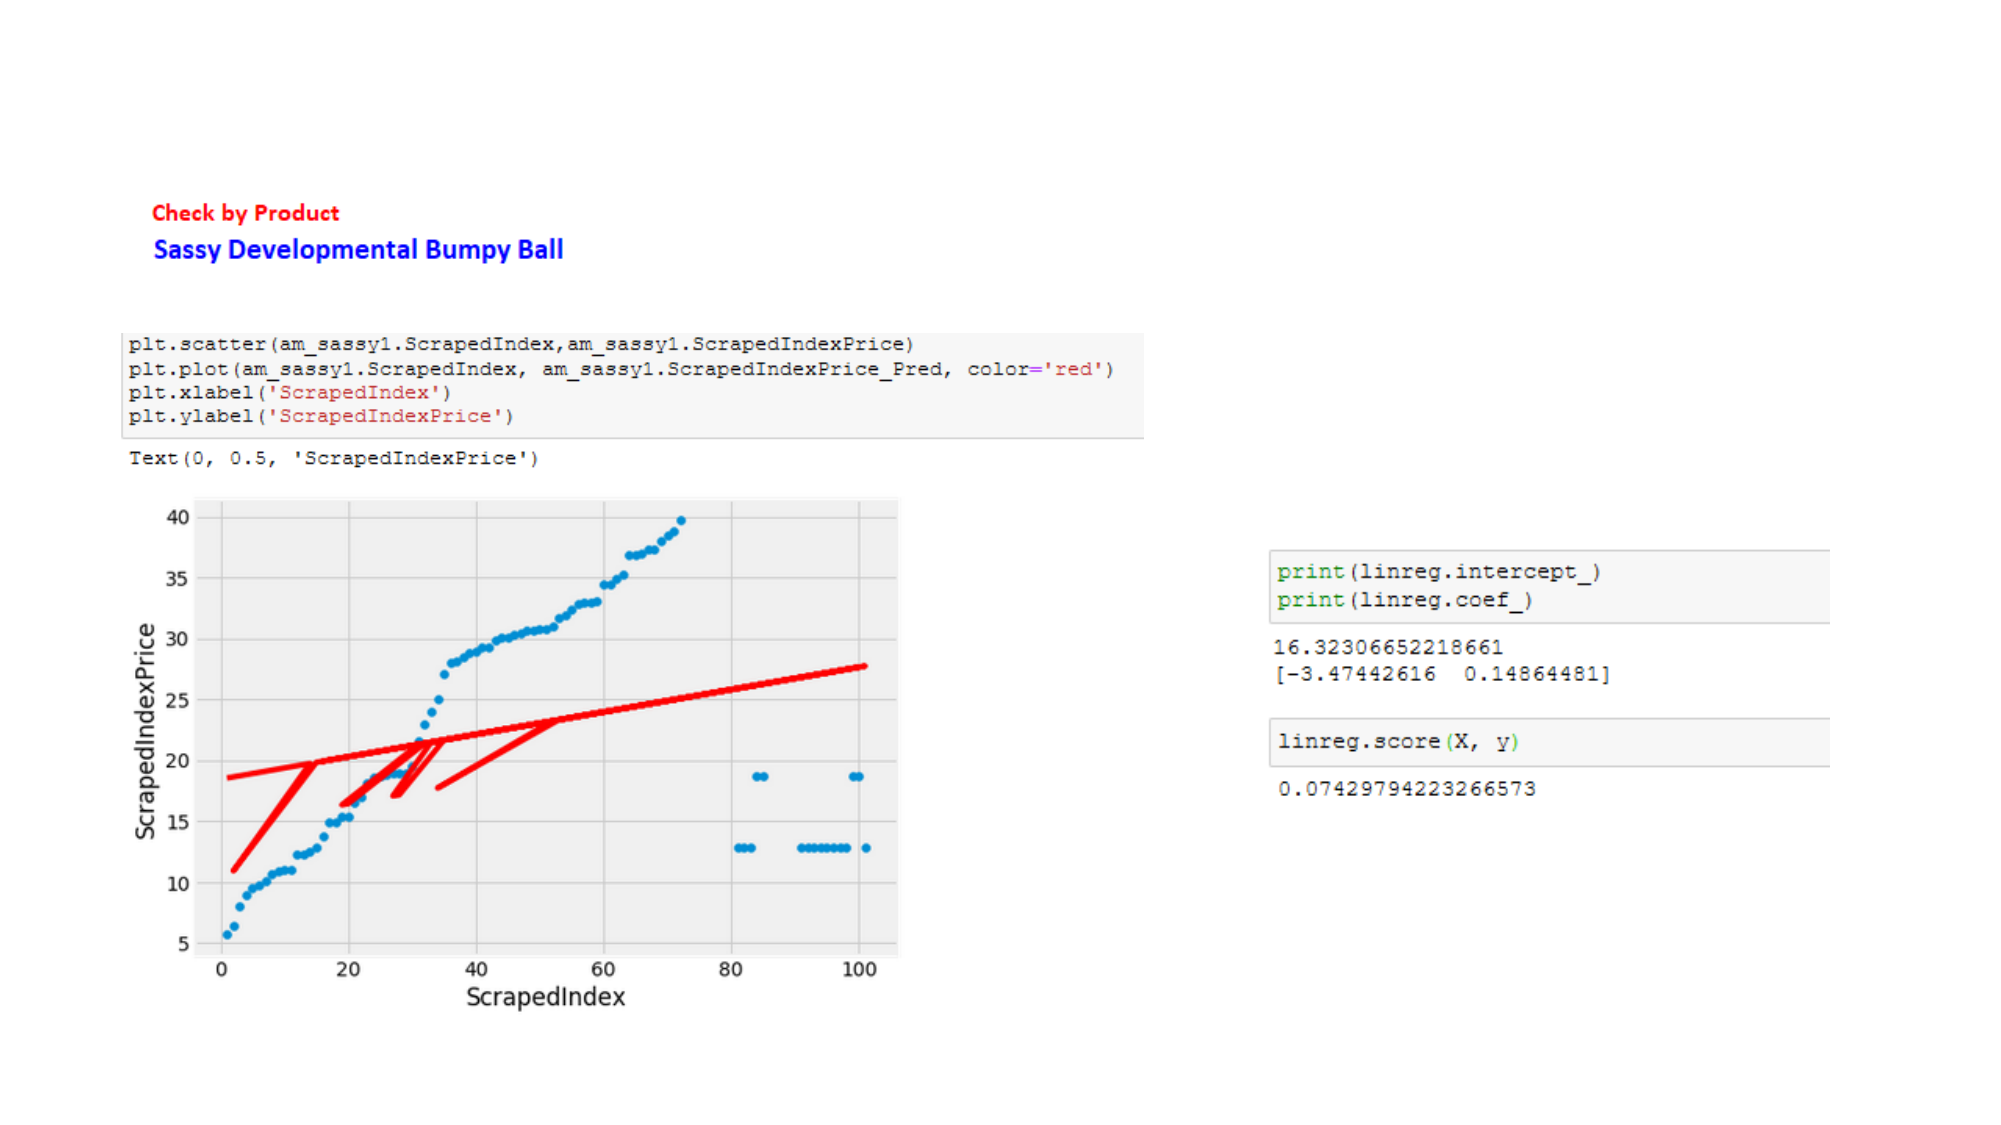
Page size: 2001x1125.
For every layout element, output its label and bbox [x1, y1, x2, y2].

picture [139, 194, 619, 278]
picture [1266, 543, 1830, 819]
picture [120, 333, 1144, 1029]
